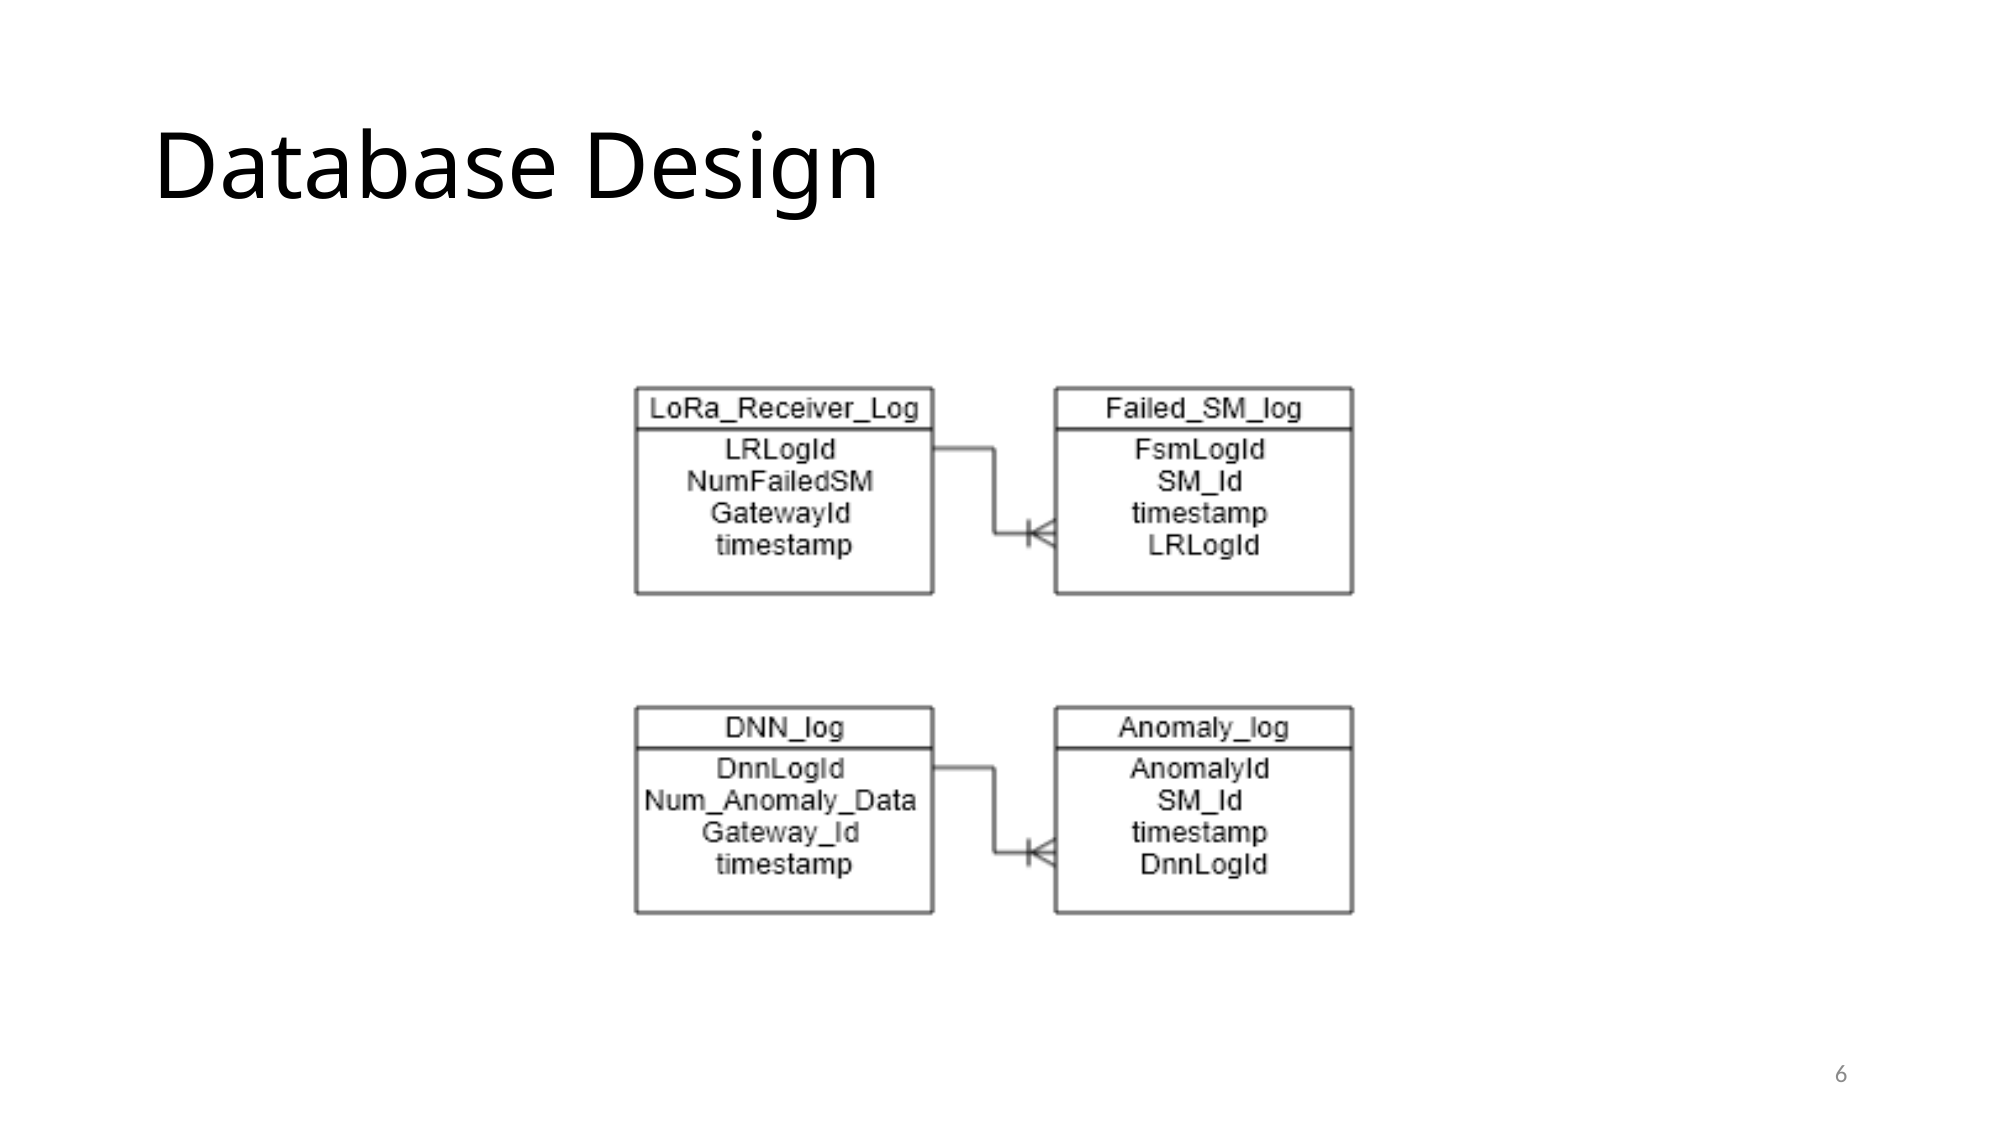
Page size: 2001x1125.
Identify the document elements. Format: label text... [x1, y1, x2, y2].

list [588, 348, 1407, 939]
slide_number 6 [1412, 1042, 1863, 1103]
title Database Design [137, 59, 1863, 278]
